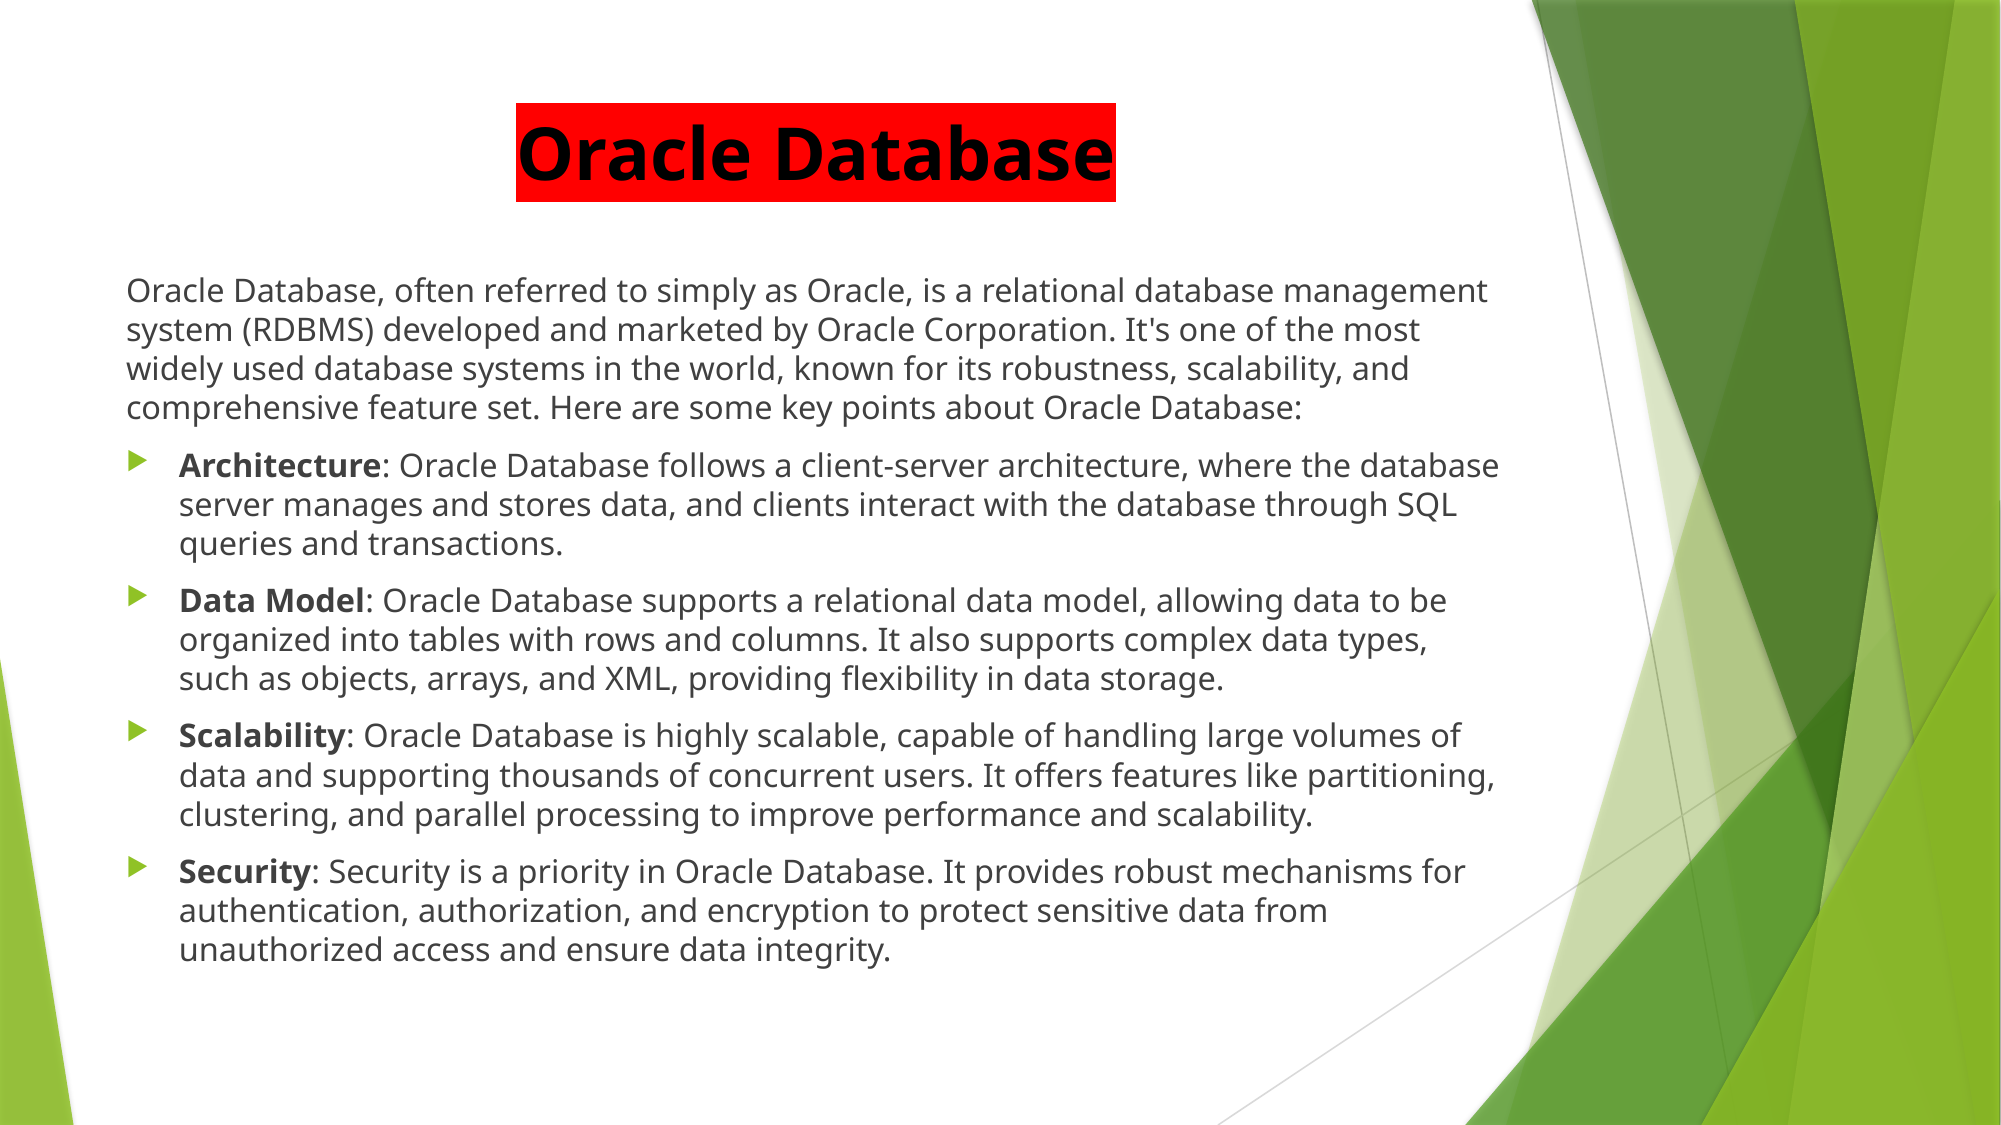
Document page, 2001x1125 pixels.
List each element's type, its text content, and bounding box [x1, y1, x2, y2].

title Oracle Database [111, 99, 1522, 262]
list Oracle Database, often referred to simply as Oracle, is a relational database management system (RDBMS) developed and marketed by Oracle Corporation. It's one of the most widely used database systems in the world, known for its robustness, scalability, and comprehensive feature set. Here are some key points about Oracle Database: Architecture: Oracle Database follows a client-server architecture, where the database server manages and stores data, and clients interact with the database through SQL queries and transactions. Data Model: Oracle Database supports a relational data model, allowing data to be organized into tables with rows and columns. It also supports complex data types, such as objects, arrays, and XML, providing flexibility in data storage. Scalability: Oracle Database is highly scalable, capable of handling large volumes of data and supporting thousands of concurrent users. It offers features like partitioning, clustering, and parallel processing to improve performance and scalability. Security: Security is a priority in Oracle Database. It provides robust mechanisms for authentication, authorization, and encryption to protect sensitive data from unauthorized access and ensure data integrity. [111, 262, 1522, 992]
